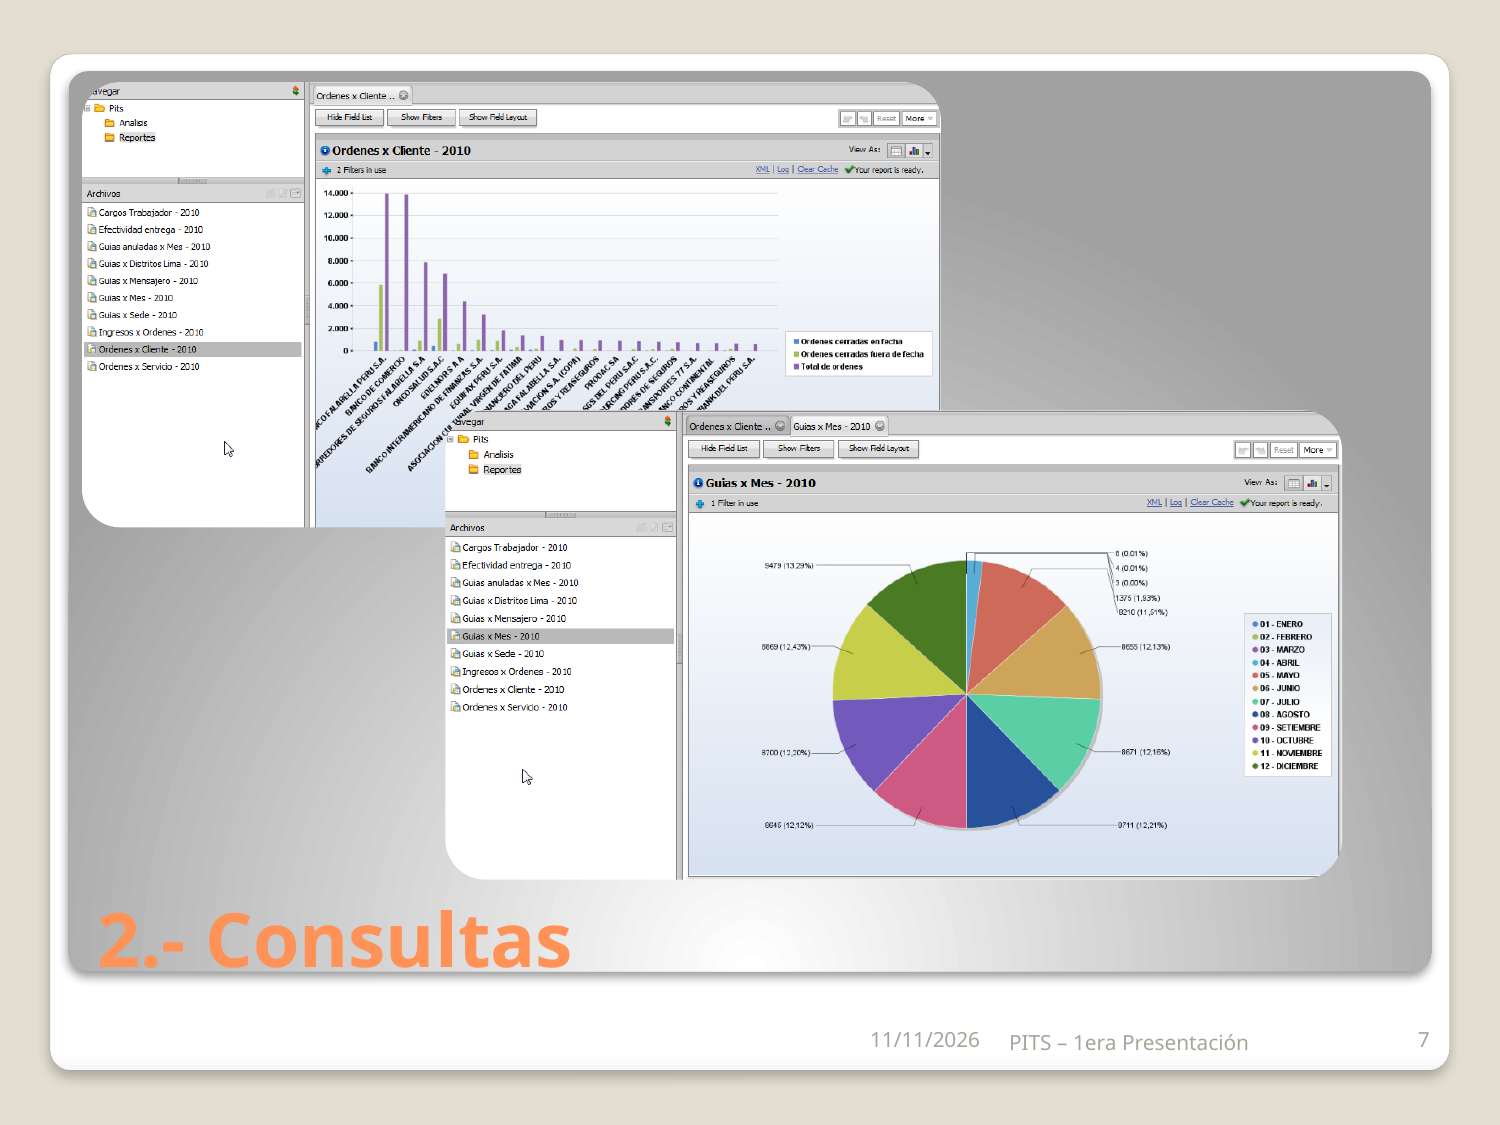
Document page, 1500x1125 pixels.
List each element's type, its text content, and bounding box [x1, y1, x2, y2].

footer PITS – 1era Presentación [994, 1002, 1369, 1063]
picture [81, 81, 1343, 880]
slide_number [619, 1002, 994, 1063]
slide_number 7 [1369, 1002, 1445, 1063]
title 2.- Consultas [82, 817, 1425, 990]
